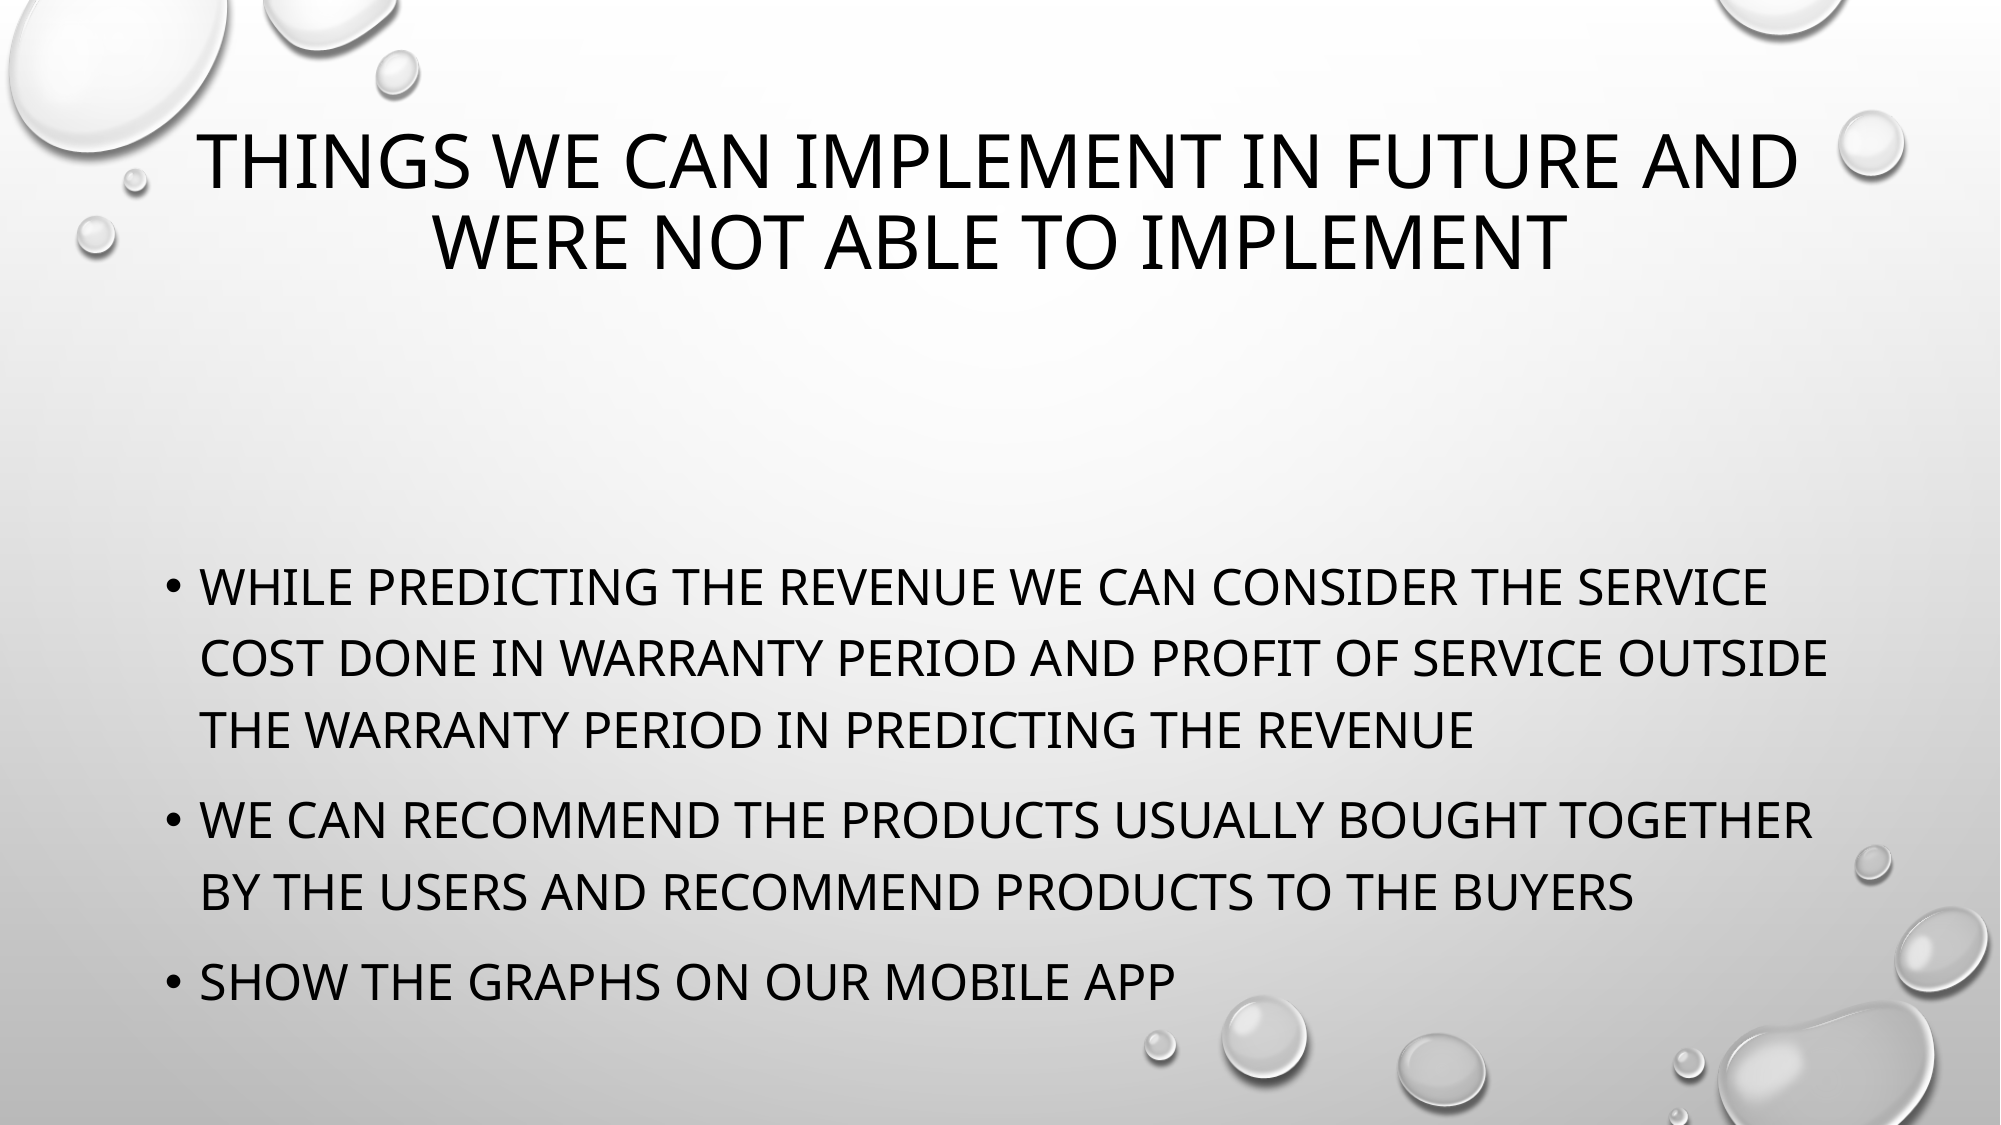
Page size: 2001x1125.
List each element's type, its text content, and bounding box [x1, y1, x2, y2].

list While predicting the revenue we can consider the service cost done in warranty period and profit of service outside the warranty period in predicting the revenue We can recommend the products usually bought together by the users and recommend products to the buyers Show the graphs on our mobile app [149, 404, 1850, 1073]
title Things we can implement in future and were not able to implement [149, 73, 1851, 336]
picture [0, 0, 2000, 1125]
